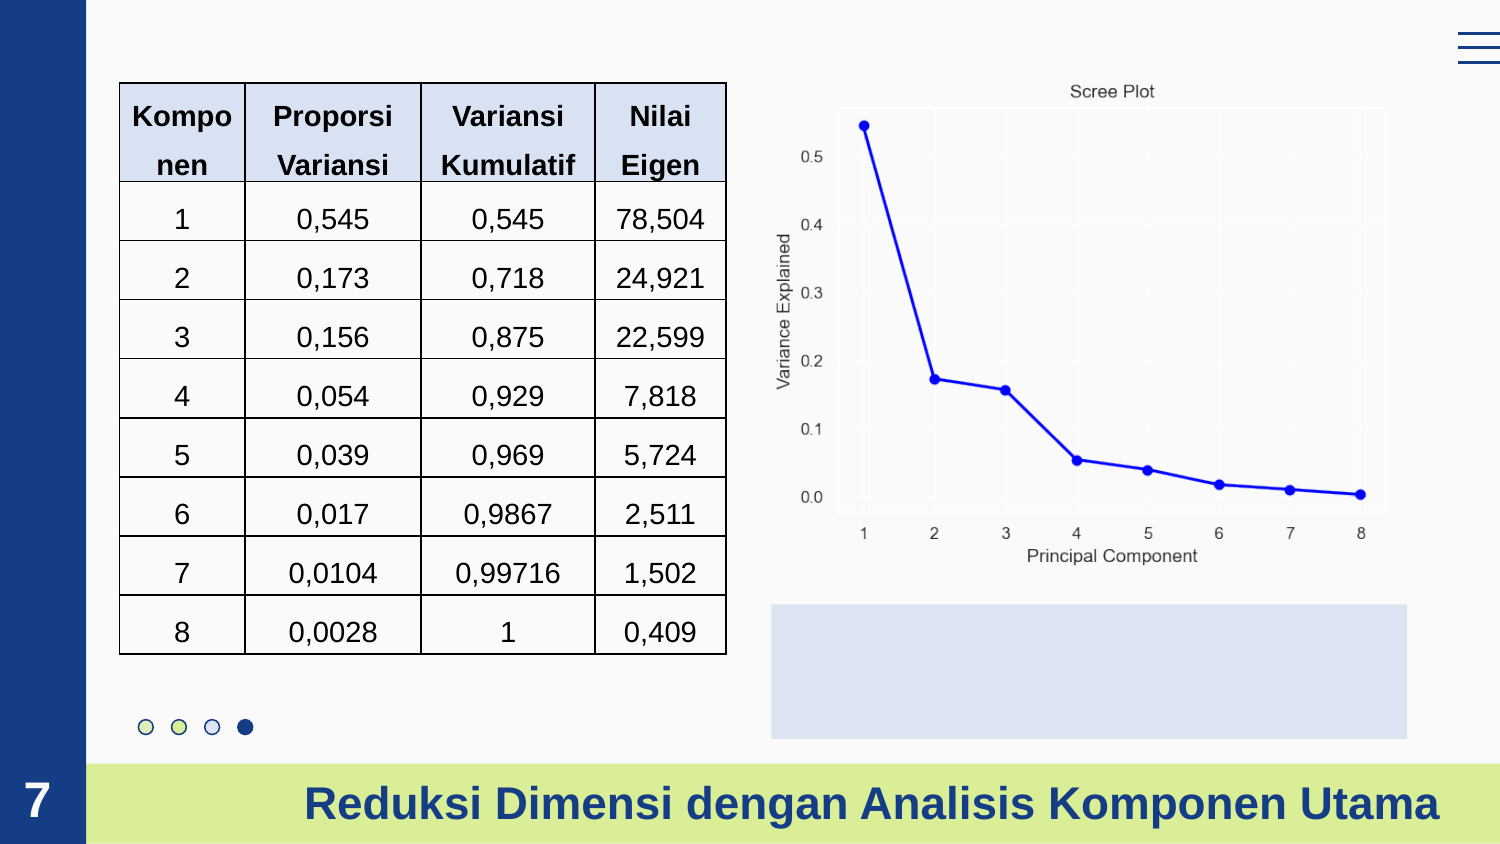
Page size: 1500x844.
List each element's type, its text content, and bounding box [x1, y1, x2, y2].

table_cell 8 [120, 596, 244, 653]
table_cell 0,173 [246, 241, 420, 299]
table_cell 0,156 [246, 300, 420, 358]
table_cell 1 [120, 182, 244, 240]
table_cell 24,921 [596, 241, 725, 299]
table_cell 0,017 [246, 478, 420, 535]
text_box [138, 719, 253, 735]
table_cell 1,502 [596, 537, 725, 594]
table_cell 0,0028 [246, 596, 420, 653]
table_cell 0,409 [596, 596, 725, 653]
table_cell 2 [120, 241, 244, 299]
table_cell 4 [120, 359, 244, 417]
table_cell 0,929 [422, 359, 594, 417]
picture [749, 44, 1456, 572]
table_header Proporsi Variansi [246, 84, 420, 181]
table_cell 78,504 [596, 182, 725, 240]
table_cell 7 [120, 537, 244, 594]
table_cell 0,545 [246, 182, 420, 240]
table_cell 3 [120, 300, 244, 358]
table_cell 0,054 [246, 359, 420, 417]
table_header Nilai Eigen [596, 84, 725, 181]
table_cell 0,545 [422, 182, 594, 240]
text_box 7 [0, 759, 111, 835]
table_cell 0,9867 [422, 478, 594, 535]
table_cell 0,0104 [246, 537, 420, 594]
text_box Reduksi Dimensi dengan Analisis Komponen Utama [252, 752, 1456, 844]
table_header Komponen [120, 84, 244, 181]
table_cell 22,599 [596, 300, 725, 358]
table_cell 0,99716 [422, 537, 594, 594]
table_cell 2,511 [596, 478, 725, 535]
table_cell 0,875 [422, 300, 594, 358]
table_cell 6 [120, 478, 244, 535]
table_cell 0,039 [246, 419, 420, 476]
table_cell 0,969 [422, 419, 594, 476]
table_cell 5 [120, 419, 244, 476]
table_cell 0,718 [422, 241, 594, 299]
table_header Variansi Kumulatif [422, 84, 594, 181]
table_cell 7,818 [596, 359, 725, 417]
table_cell 5,724 [596, 419, 725, 476]
table_cell 1 [422, 596, 594, 653]
